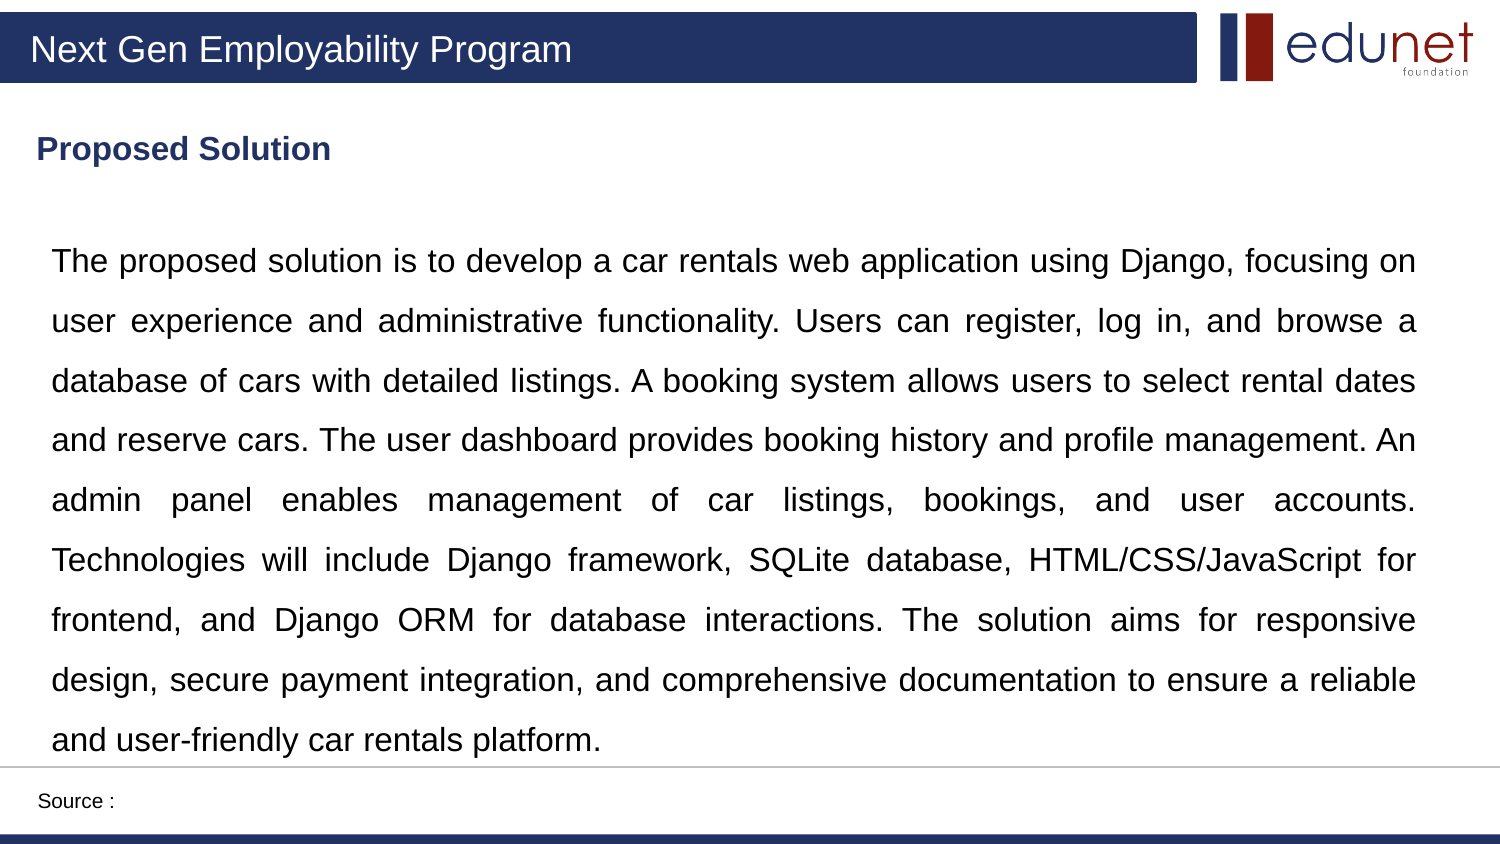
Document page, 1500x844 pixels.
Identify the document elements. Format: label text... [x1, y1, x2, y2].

picture [1279, 14, 1482, 83]
text_box Source : [22, 776, 139, 826]
text_box The proposed solution is to develop a car rentals web application using Django, focusing on user experience and administrative functionality. Users can register, log in, and browse a database of cars with detailed listings. A booking system allows users to select rental dates and reserve cars. The user dashboard provides booking history and profile management. An admin panel enables management of car listings, bookings, and user accounts. Technologies will include Django framework, SQLite database, HTML/CSS/JavaScript for frontend, and Django ORM for database interactions. The solution aims for responsive design, secure payment integration, and comprehensive documentation to ensure a reliable and user-friendly car rentals platform. [36, 211, 1434, 766]
title Proposed Solution [21, 111, 504, 165]
